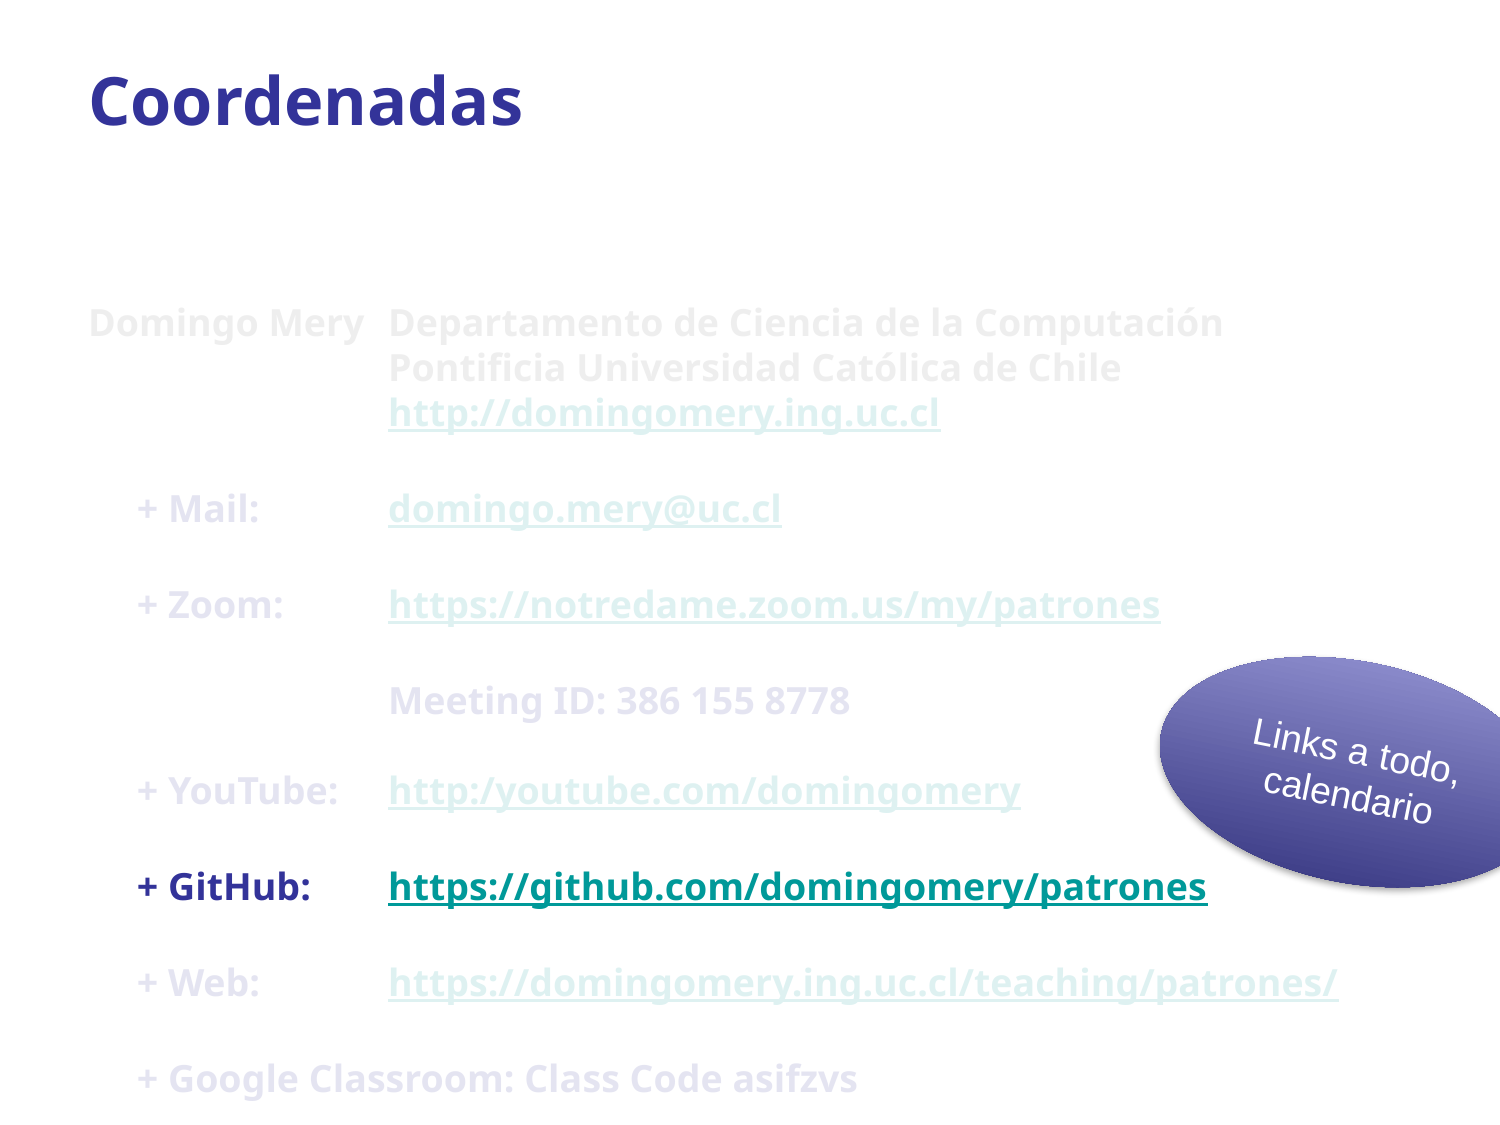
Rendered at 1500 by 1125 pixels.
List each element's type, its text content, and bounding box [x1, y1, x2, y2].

text_box Coordenadas Domingo Mery Departamento de Ciencia de la Computación Pontificia Universidad Católica de Chile http://domingomery.ing.uc.cl + Mail: domingo.mery@uc.cl + Zoom: https://notredame.zoom.us/my/patrones Meeting ID: 386 155 8778 + YouTube: http:/youtube.com/domingomery + GitHub: https://github.com/domingomery/patrones + Web: https://domingomery.ing.uc.cl/teaching/patrones/ + Google Classroom: Class Code asifzvs + Twitter: @CVCND [73, 826, 1467, 917]
text_box Links a todo, calendario [1159, 656, 1500, 888]
text_box Coordenadas Domingo Mery Departamento de Ciencia de la Computación Pontificia Universidad Católica de Chile http://domingomery.ing.uc.cl + Mail: domingo.mery@uc.cl + Zoom: https://notredame.zoom.us/my/patrones Meeting ID: 386 155 8778 + YouTube: http:/youtube.com/domingomery + GitHub: https://github.com/domingomery/patrones + Web: https://domingomery.ing.uc.cl/teaching/patrones/ + Google Classroom: Class Code asifzvs + Twitter: @CVCND [73, 51, 1467, 136]
text_box [0, 136, 1500, 826]
text_box [0, 917, 1500, 1125]
